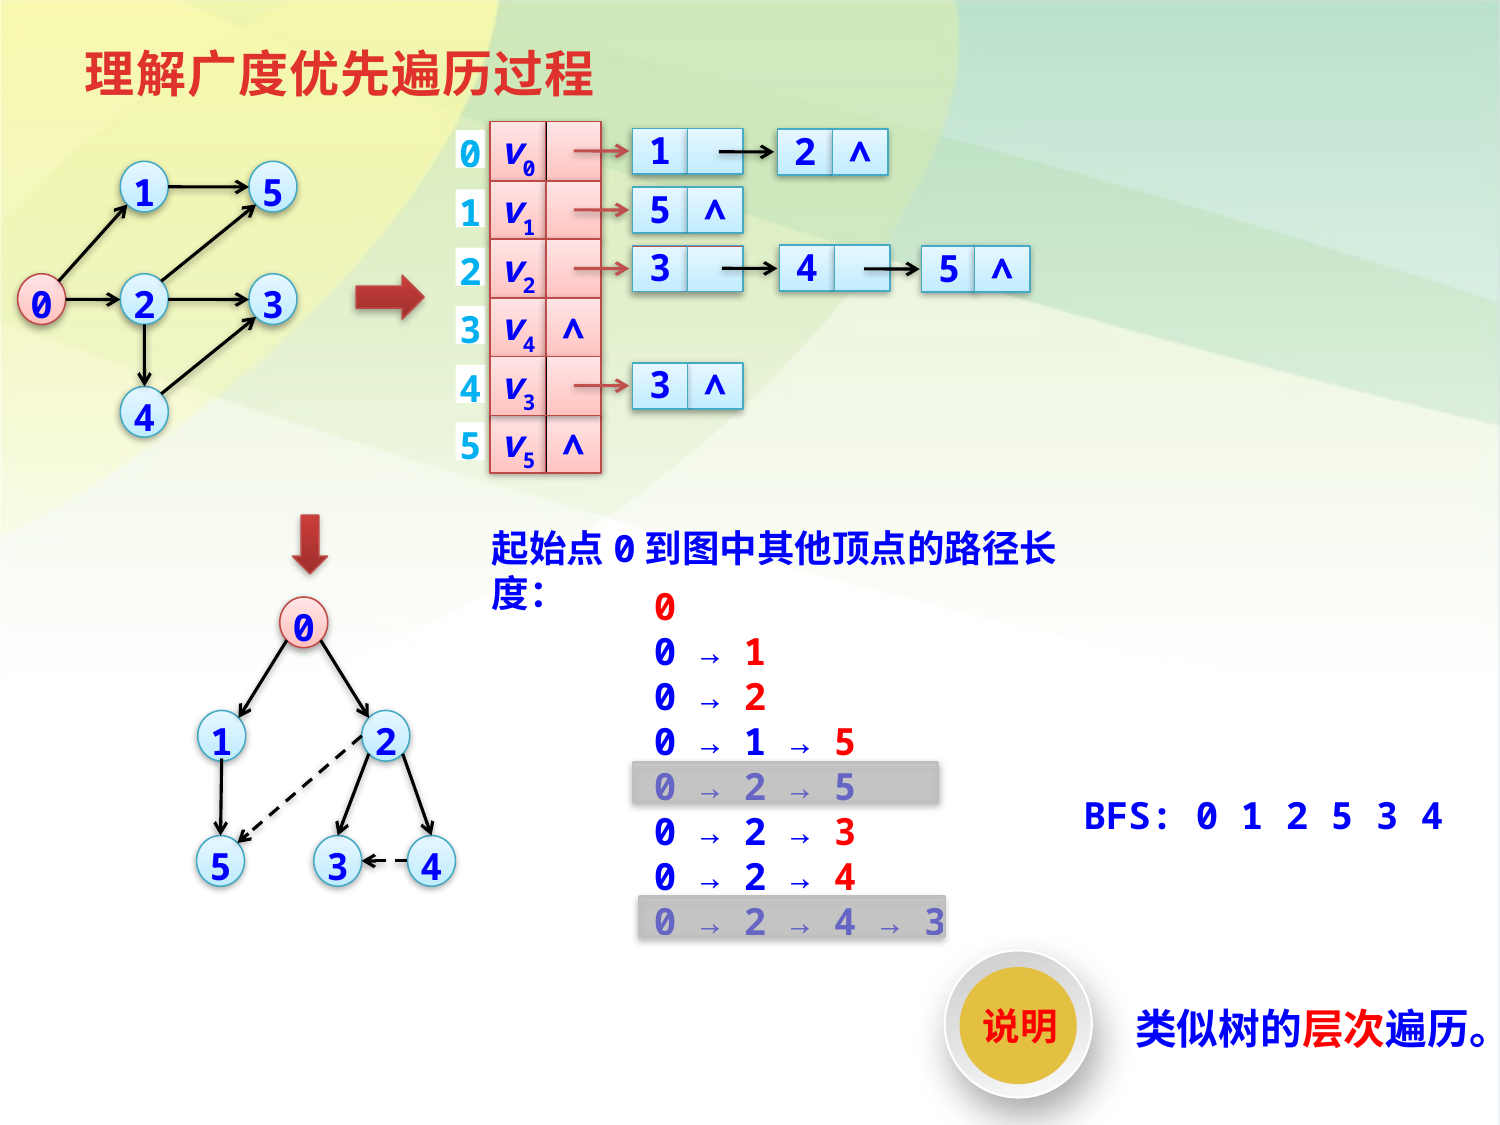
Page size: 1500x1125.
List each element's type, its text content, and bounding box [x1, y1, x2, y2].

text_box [17, 121, 1031, 474]
text_box [291, 514, 329, 575]
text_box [476, 517, 1122, 955]
text_box 理解广度优先遍历过程 [70, 35, 659, 110]
text_box BFS: 0 1 2 5 3 4 [1127, 784, 1500, 845]
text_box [944, 950, 1500, 1098]
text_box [196, 596, 456, 887]
